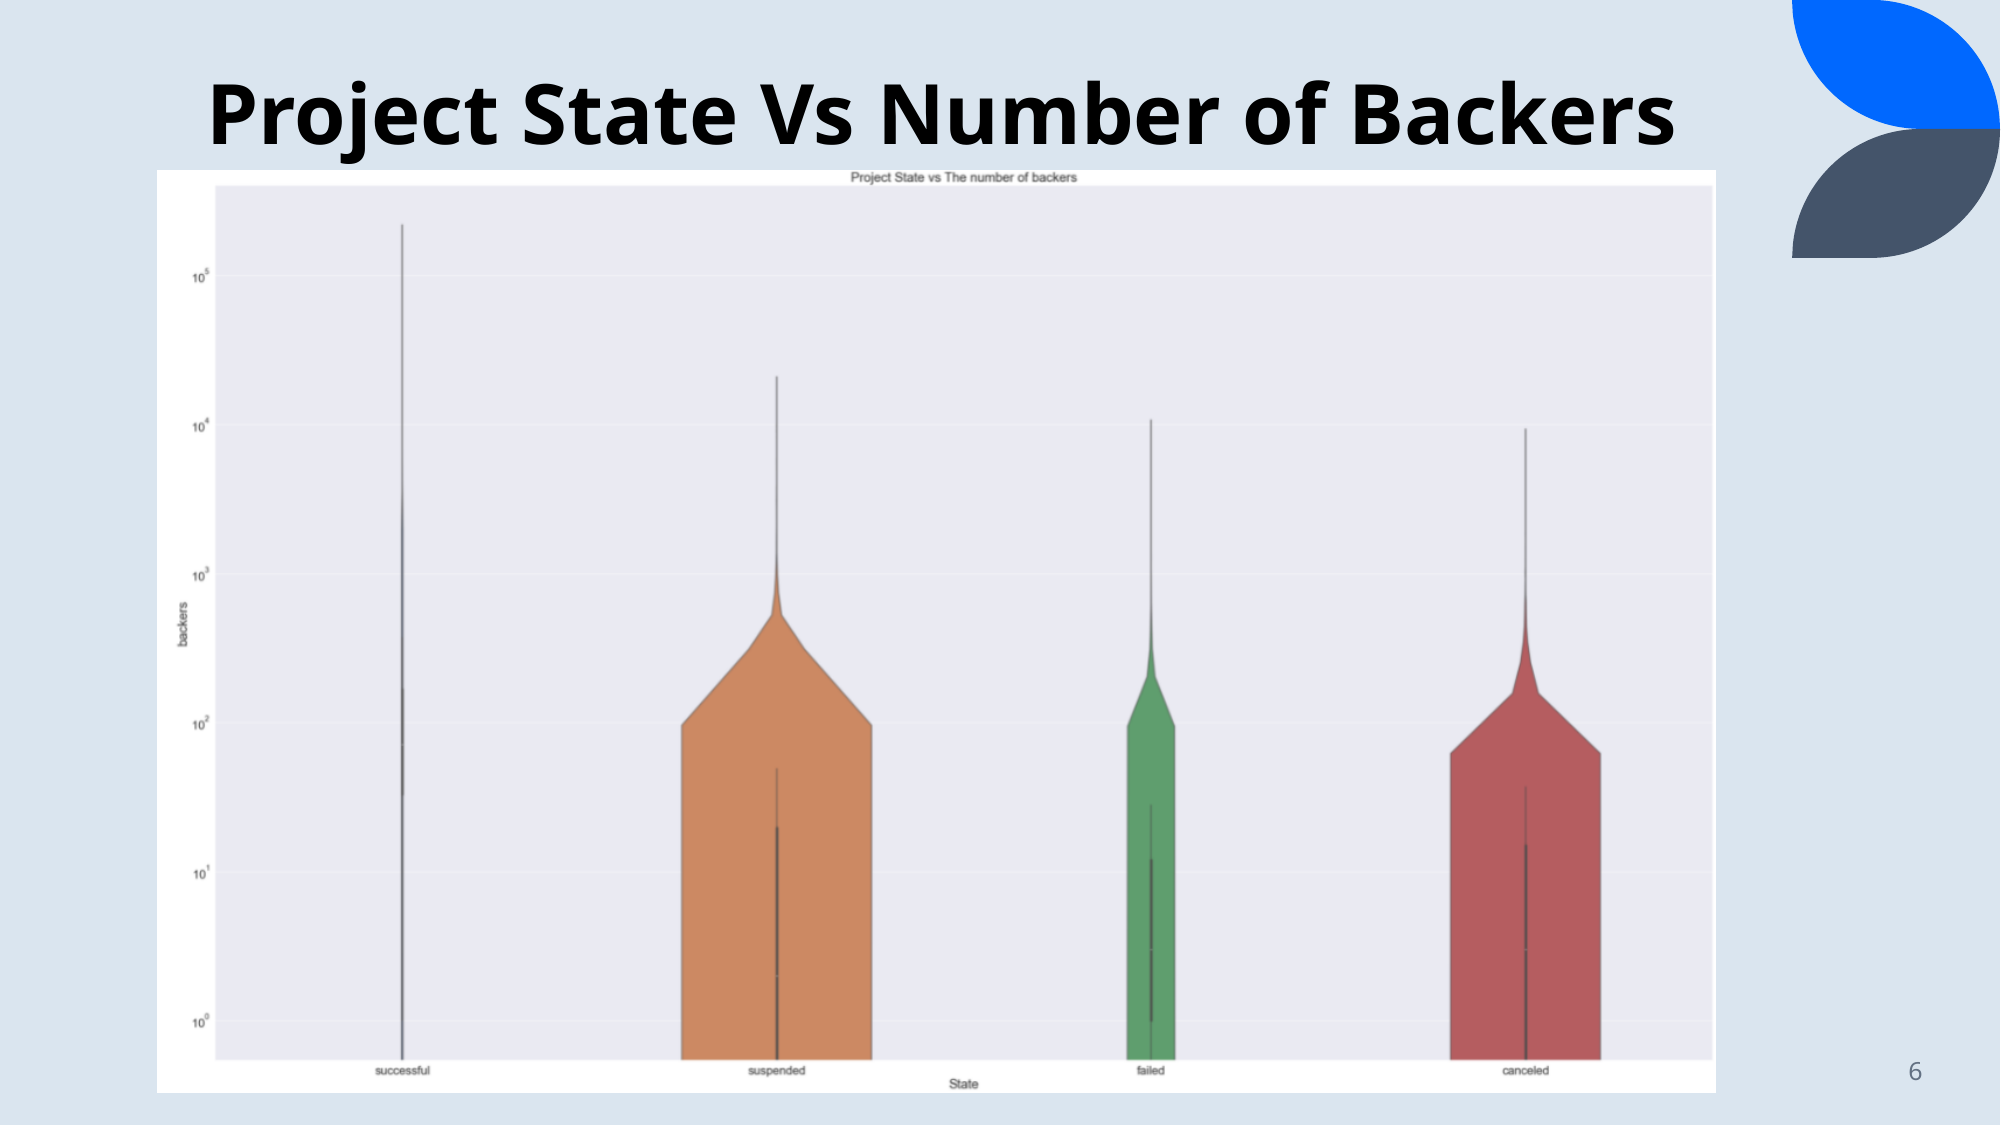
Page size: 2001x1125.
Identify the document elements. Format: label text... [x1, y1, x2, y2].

picture [157, 170, 1716, 1093]
title Project State Vs Number of Backers [191, 62, 1796, 171]
slide_number 6 [1665, 1042, 1938, 1103]
